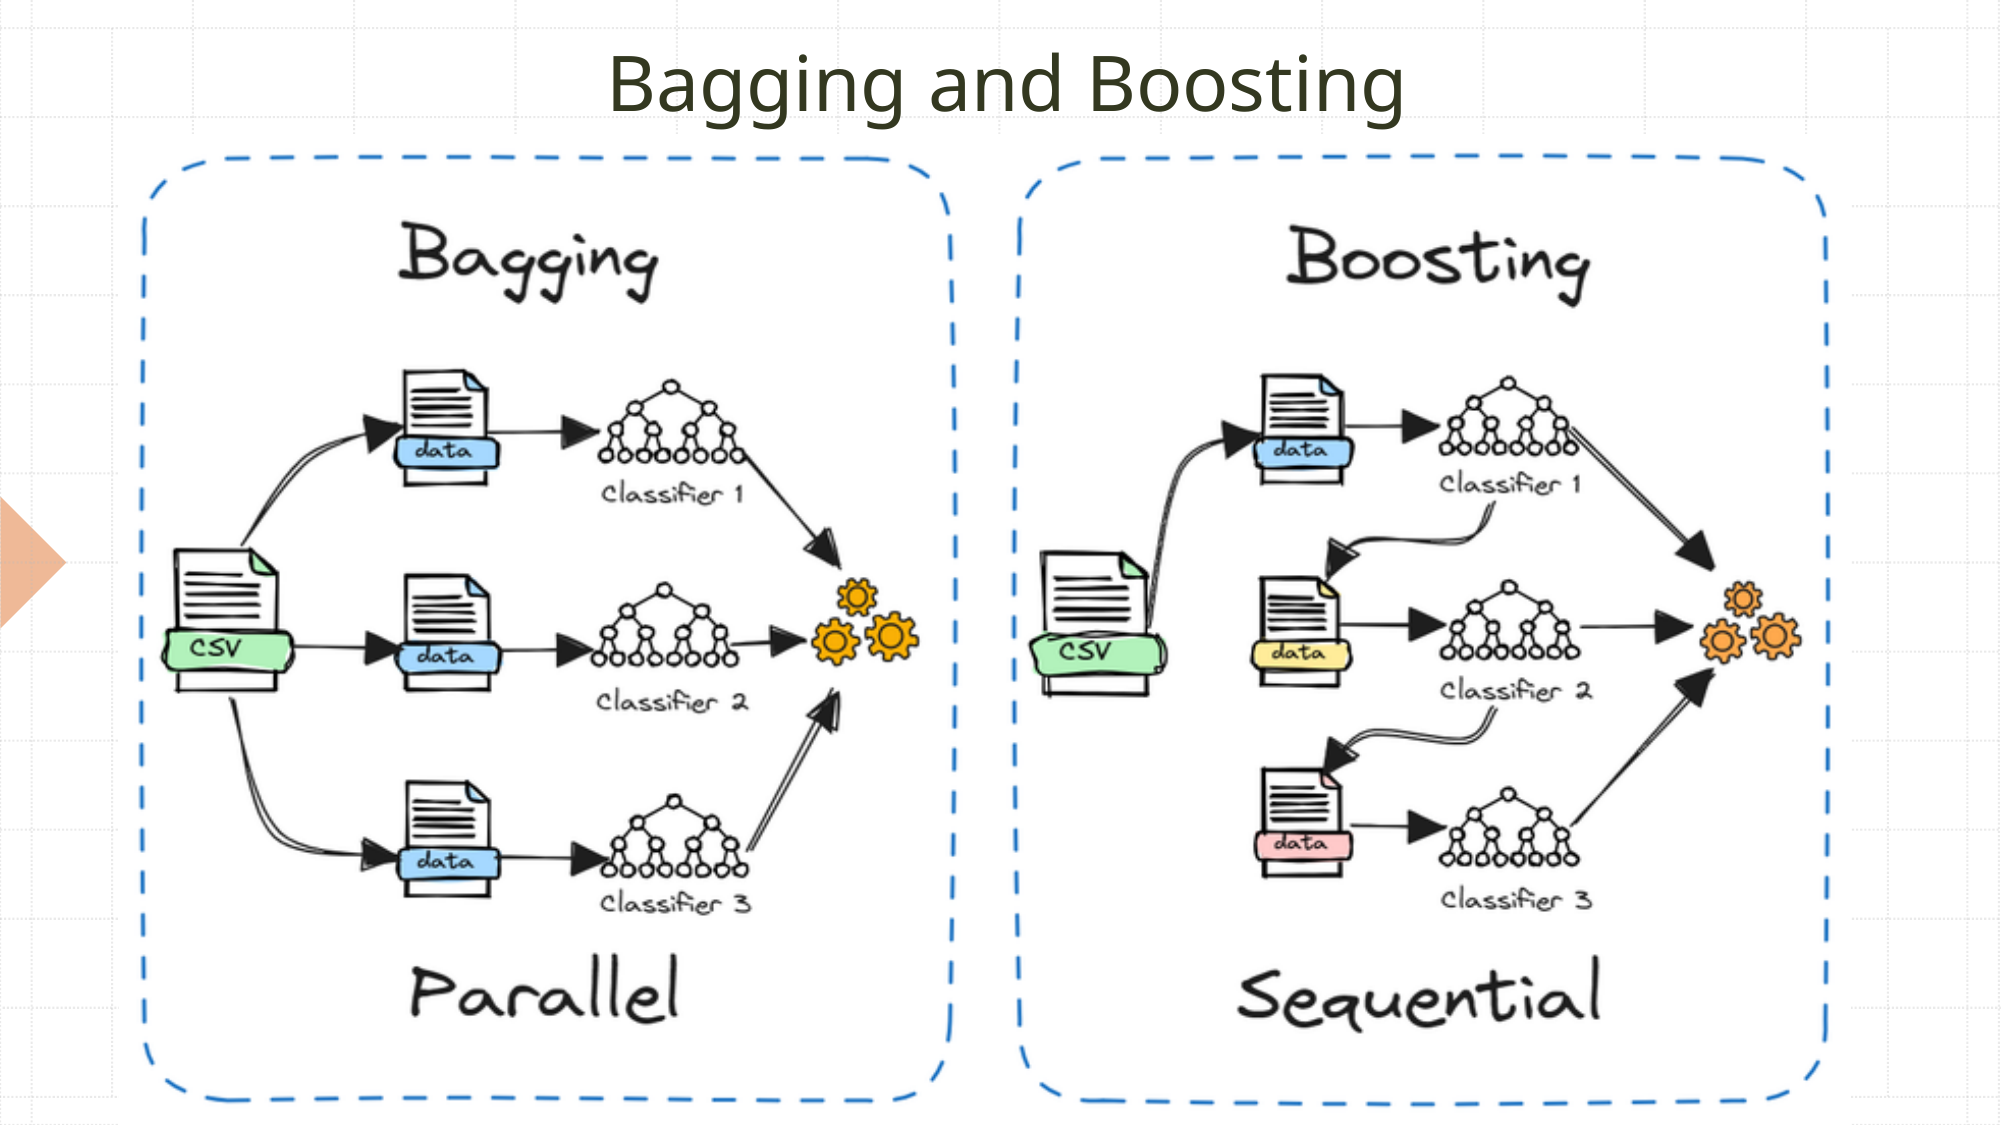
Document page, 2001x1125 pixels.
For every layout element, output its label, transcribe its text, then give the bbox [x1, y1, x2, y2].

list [119, 134, 1851, 1125]
title Bagging and Boosting [591, 25, 1453, 134]
